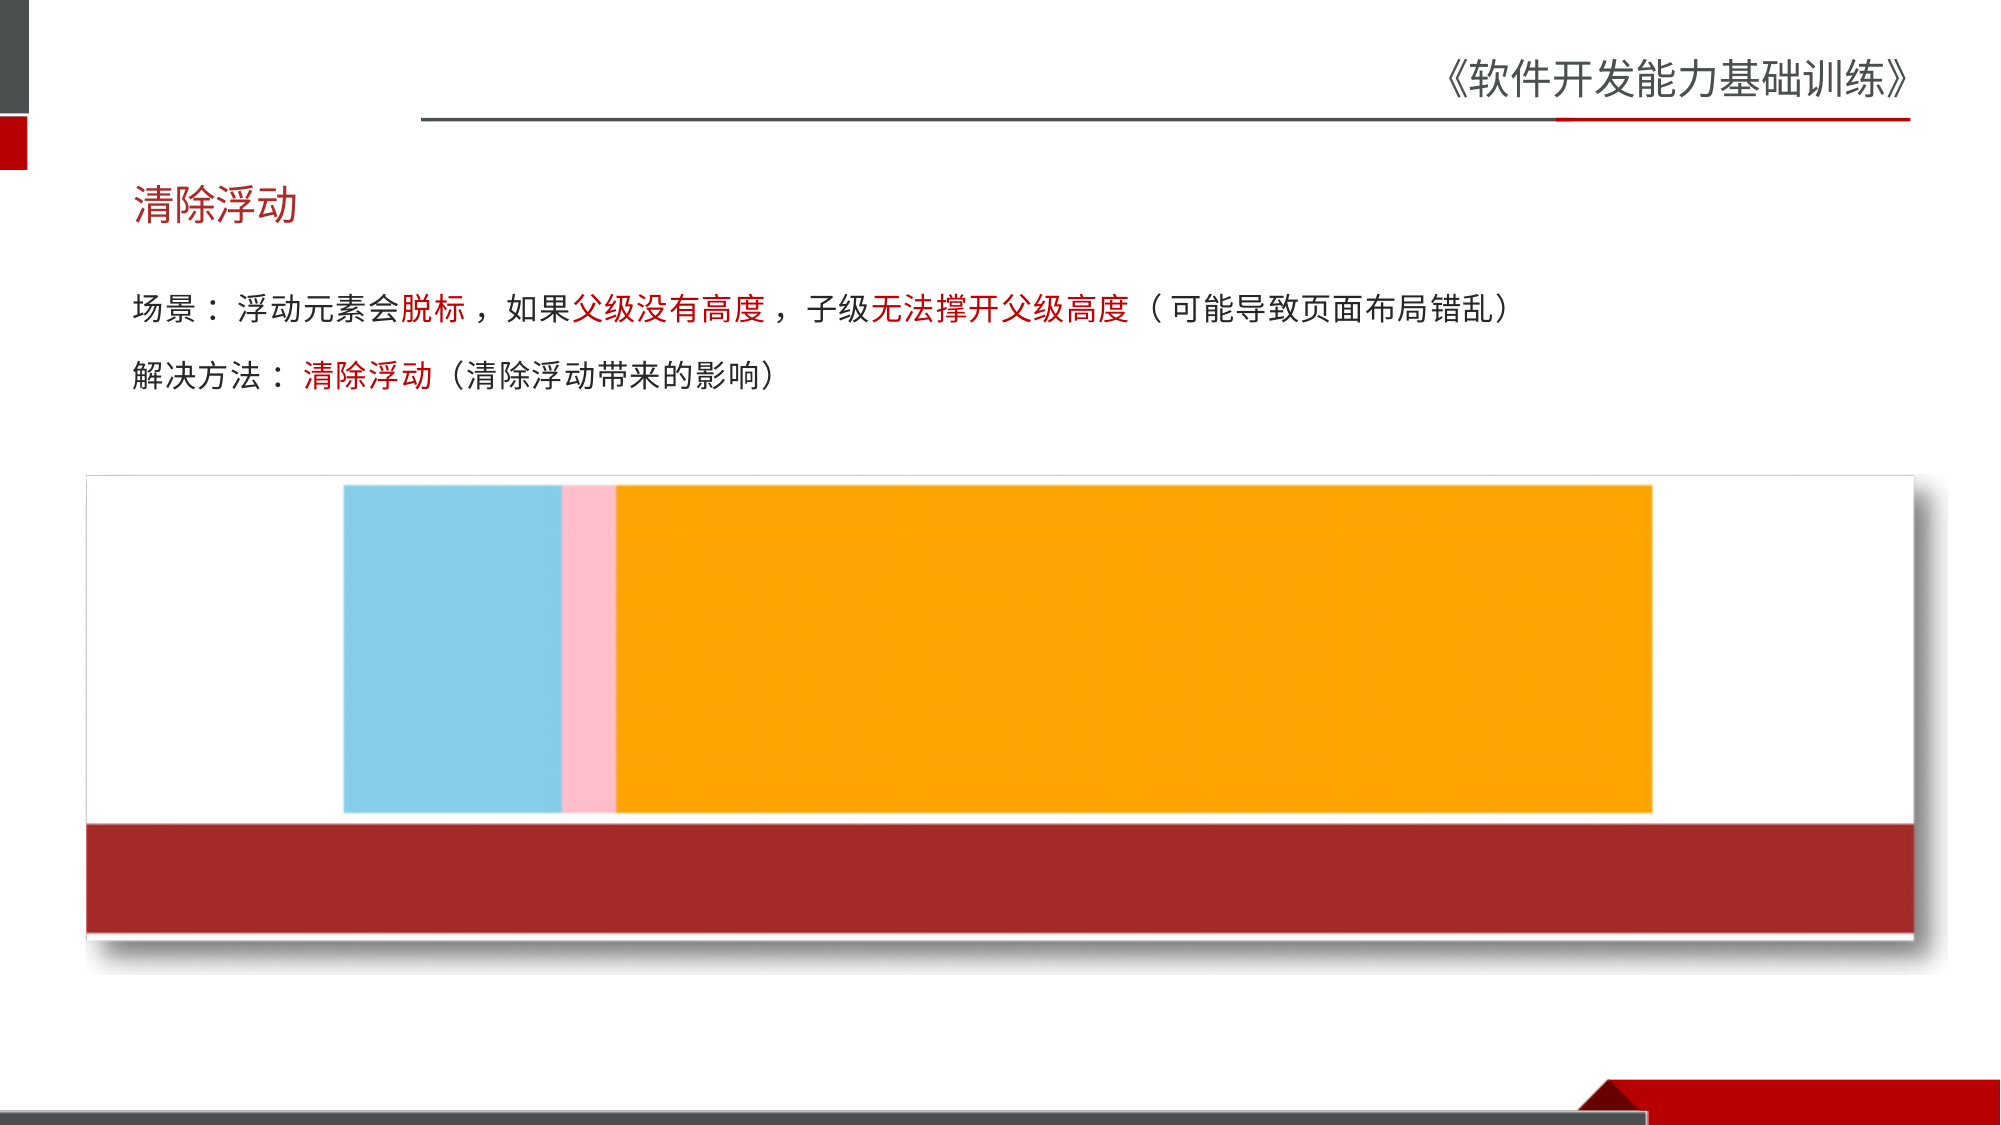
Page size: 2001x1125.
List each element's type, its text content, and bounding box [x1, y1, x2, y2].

text_box 《软件开发能力基础训练》 [759, 43, 1929, 105]
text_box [420, 117, 1911, 122]
picture [85, 474, 1948, 975]
text_box HTML+ CSS [0, 1077, 2000, 1125]
picture [0, 1079, 1649, 1125]
text_box 清除浮动 [131, 182, 300, 232]
picture [0, 0, 29, 170]
text_box 场景 ：浮动元素会脱标 ，如果父级没有高度 ，子级无法撑开父级高度（ 可能导致页面布局错乱） 解决方法 ：清除浮动（清除浮动带来的影响） [130, 277, 1529, 397]
